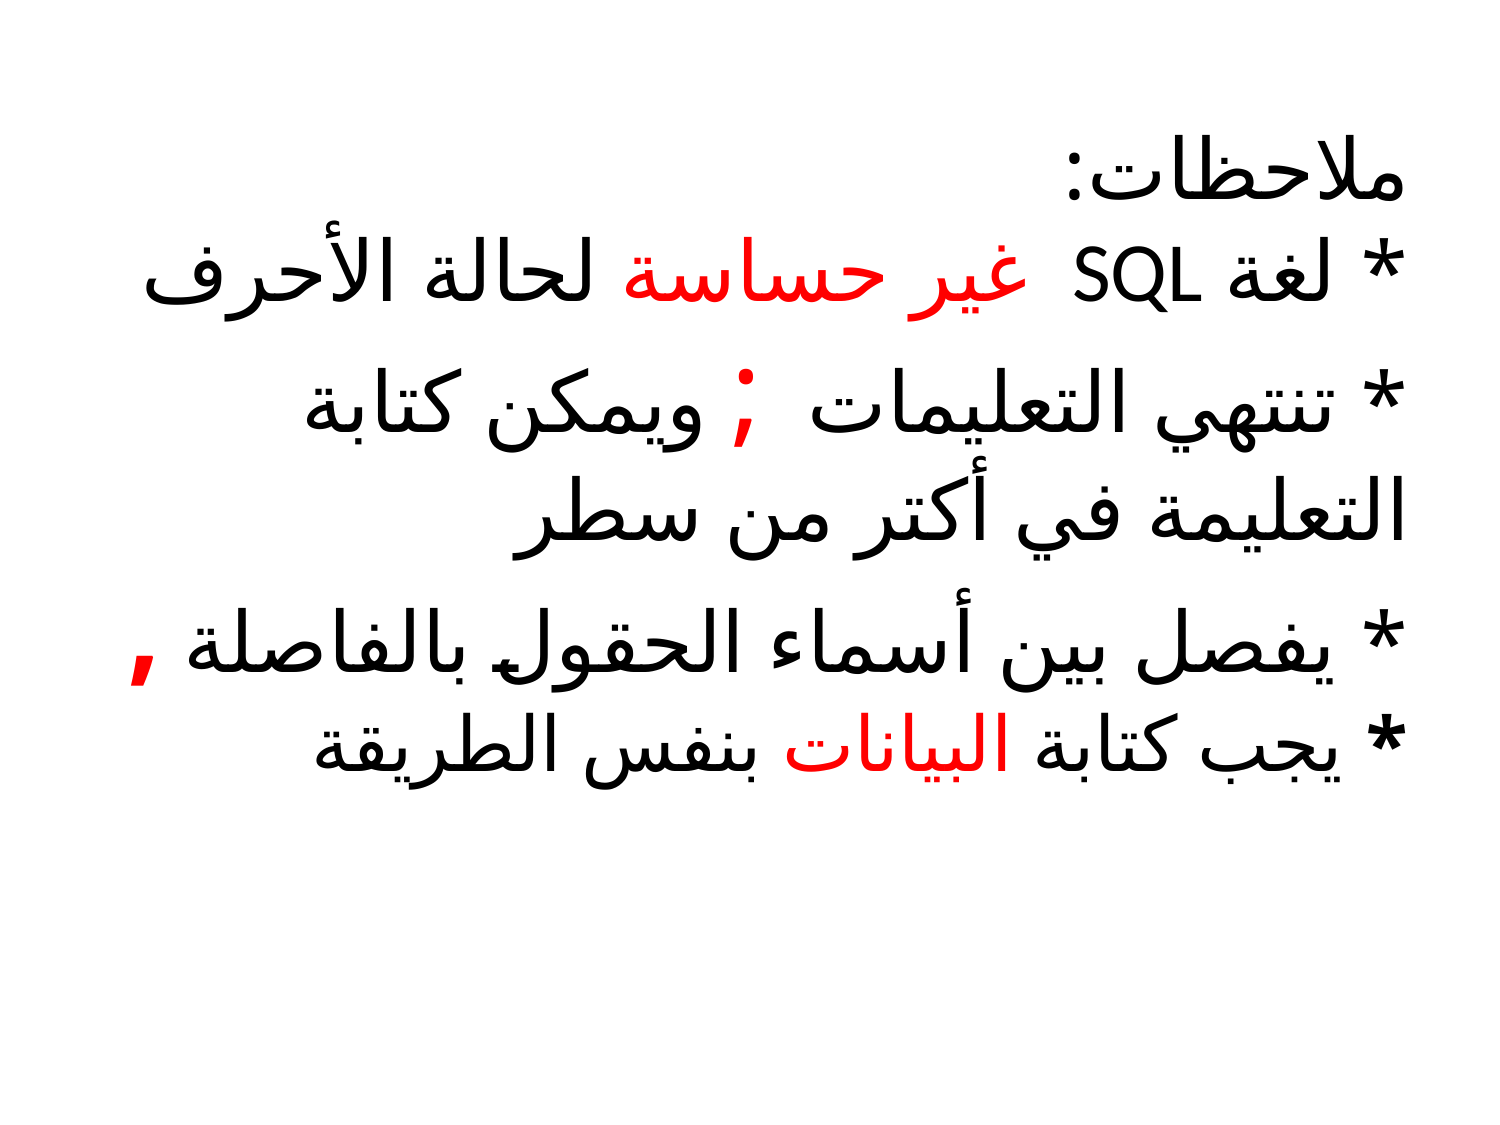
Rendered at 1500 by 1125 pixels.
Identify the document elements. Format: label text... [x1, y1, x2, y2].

title ملاحظات: * لغة SQL غير حساسة لحالة الأحرف * تنتهي التعليمات ; ويمكن كتابة التعليمة في أكتر من سطر * يفصل بين أسماء الحقول بالفاصلة , * يجب كتابة البيانات بنفس الطريقة [75, 45, 1425, 950]
